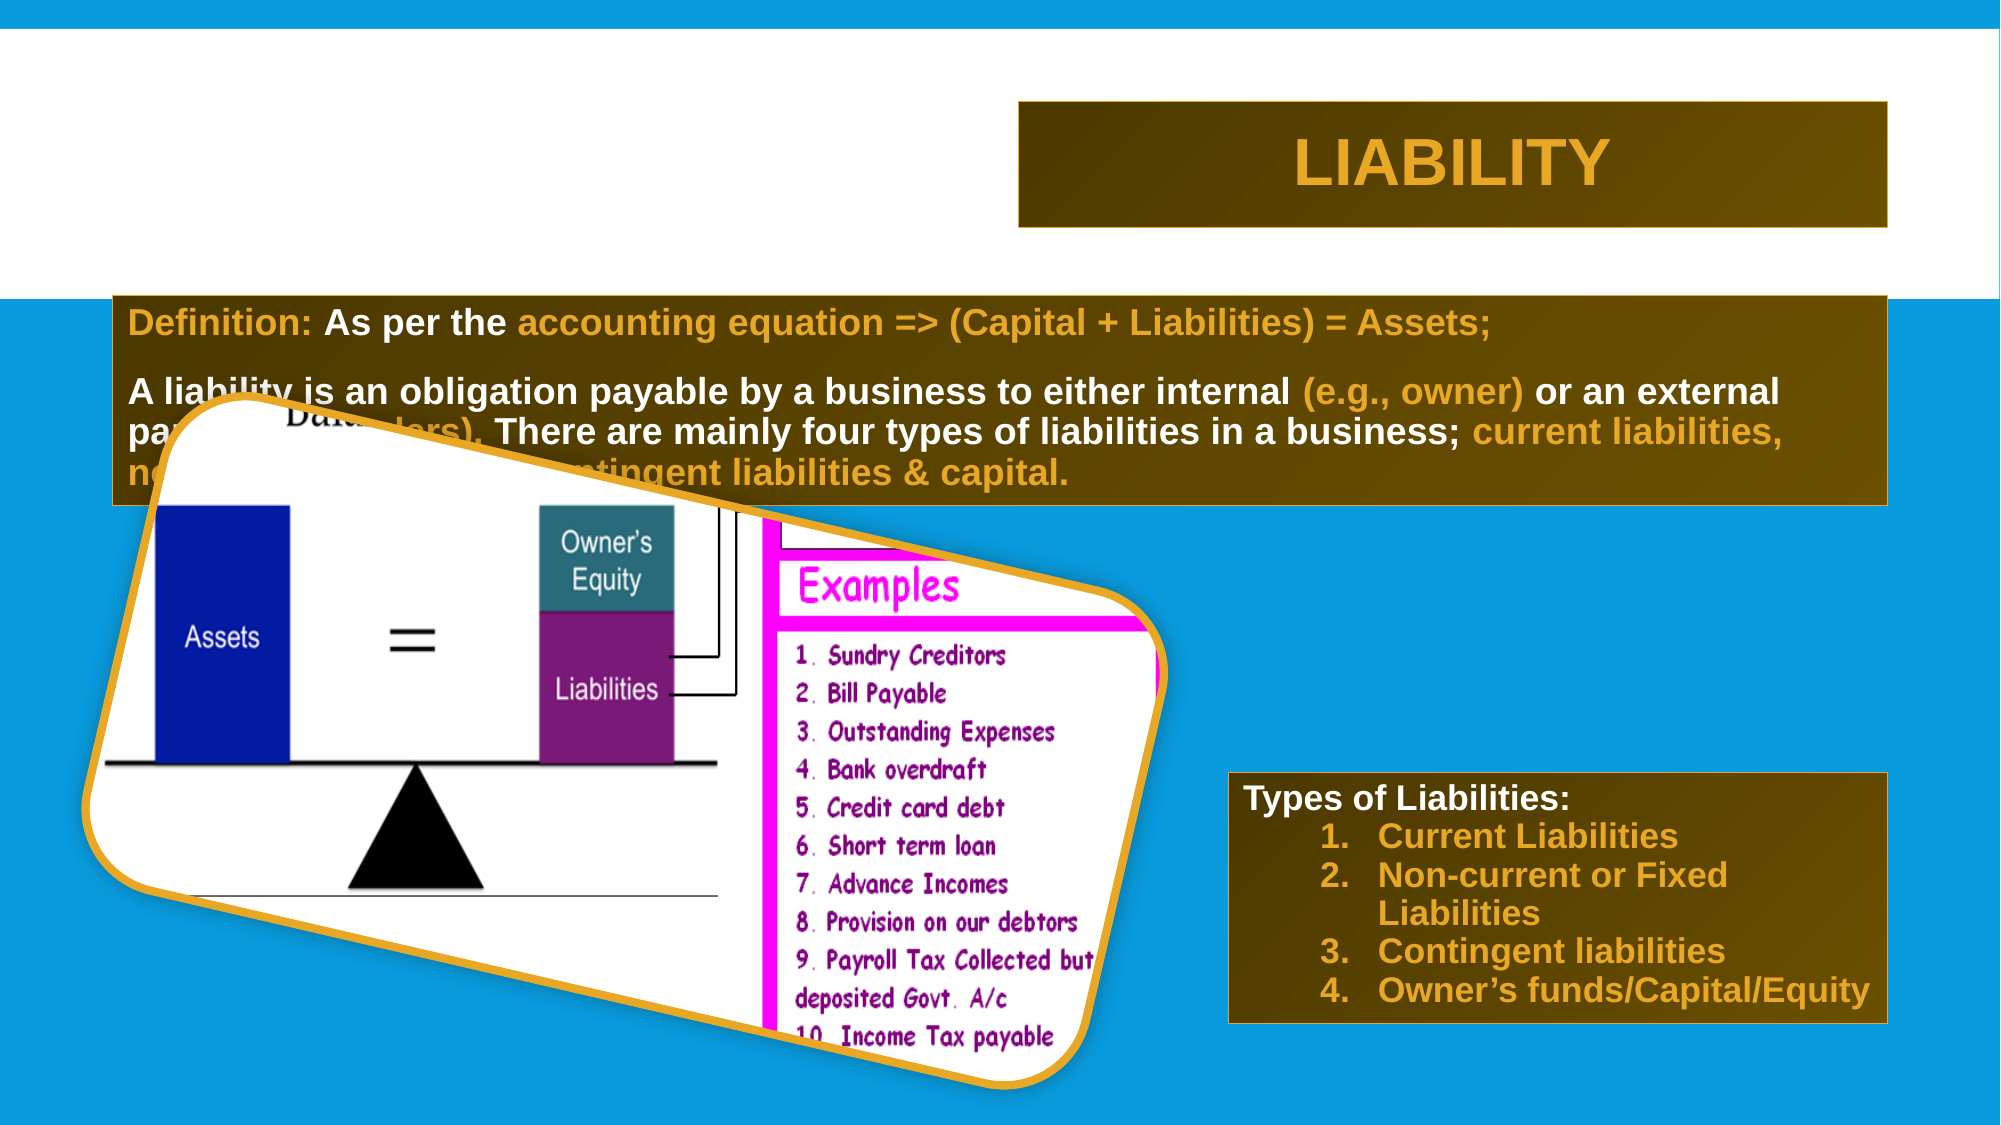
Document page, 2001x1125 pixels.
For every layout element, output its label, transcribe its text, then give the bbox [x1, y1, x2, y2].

title Liability [1018, 101, 1888, 228]
picture [90, 401, 1159, 1081]
list Definition: As per the accounting equation => (Capital + Liabilities) = Assets; A liability is an obligation payable by a business to either internal (e.g., owner) or an external party (e.g., lenders). There are mainly four types of liabilities in a business; current liabilities, non-current liabilities, contingent liabilities & capital. [112, 295, 1888, 506]
text_box Types of Liabilities: Current Liabilities Non-current or Fixed Liabilities Contingent liabilities Owner’s funds/Capital/Equity [1228, 772, 1888, 1024]
